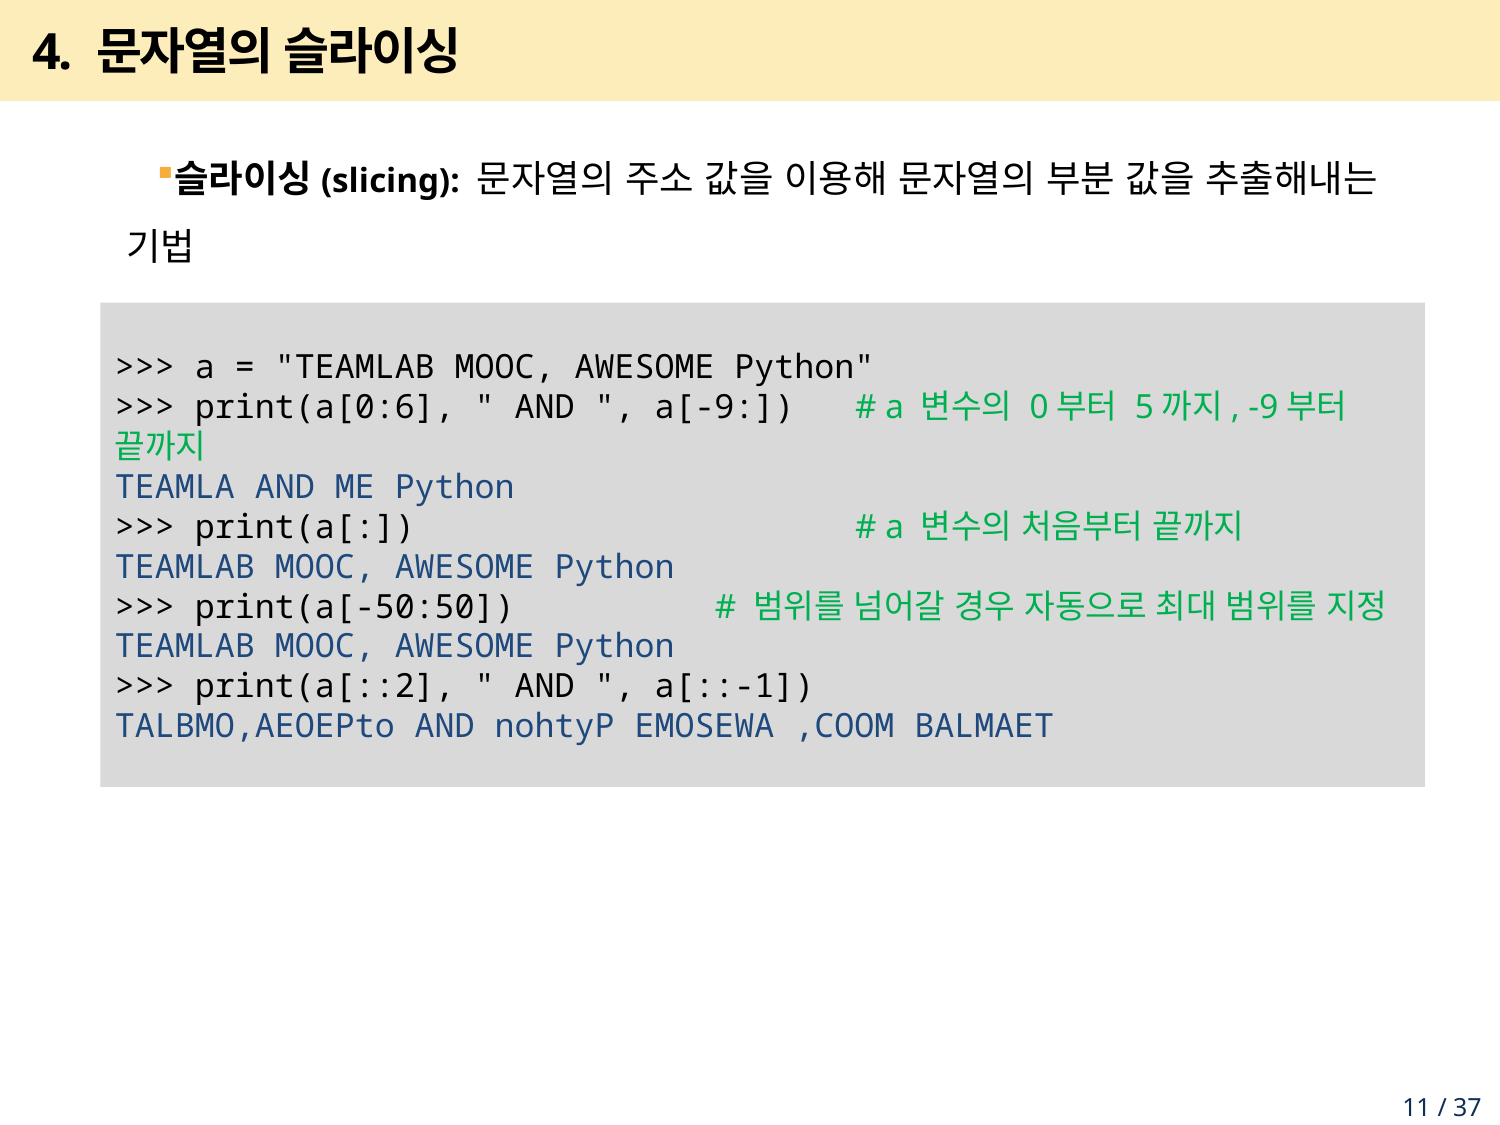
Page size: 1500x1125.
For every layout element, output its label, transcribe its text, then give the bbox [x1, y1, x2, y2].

title 4. 문자열의 슬라이싱 [17, 10, 1295, 89]
text_box >>> a = "TEAMLAB MOOC, AWESOME Python" >>> print(a[0:6], " AND ", a[-9:]) # a 변수의 0부터 5까지, -9부터 끝까지 TEAMLA AND ME Python >>> print(a[:]) # a 변수의 처음부터 끝까지 TEAMLAB MOOC, AWESOME Python >>> print(a[-50:50]) # 범위를 넘어갈 경우 자동으로 최대 범위를 지정 TEAMLAB MOOC, AWESOME Python >>> print(a[::2], " AND ", a[::-1]) TALBMO,AEOEPto AND nohtyP EMOSEWA ,COOM BALMAET [98, 301, 1427, 789]
list 슬라이싱(slicing): 문자열의 주소 값을 이용해 문자열의 부분 값을 추출해내는 기법 [53, 125, 1425, 1115]
